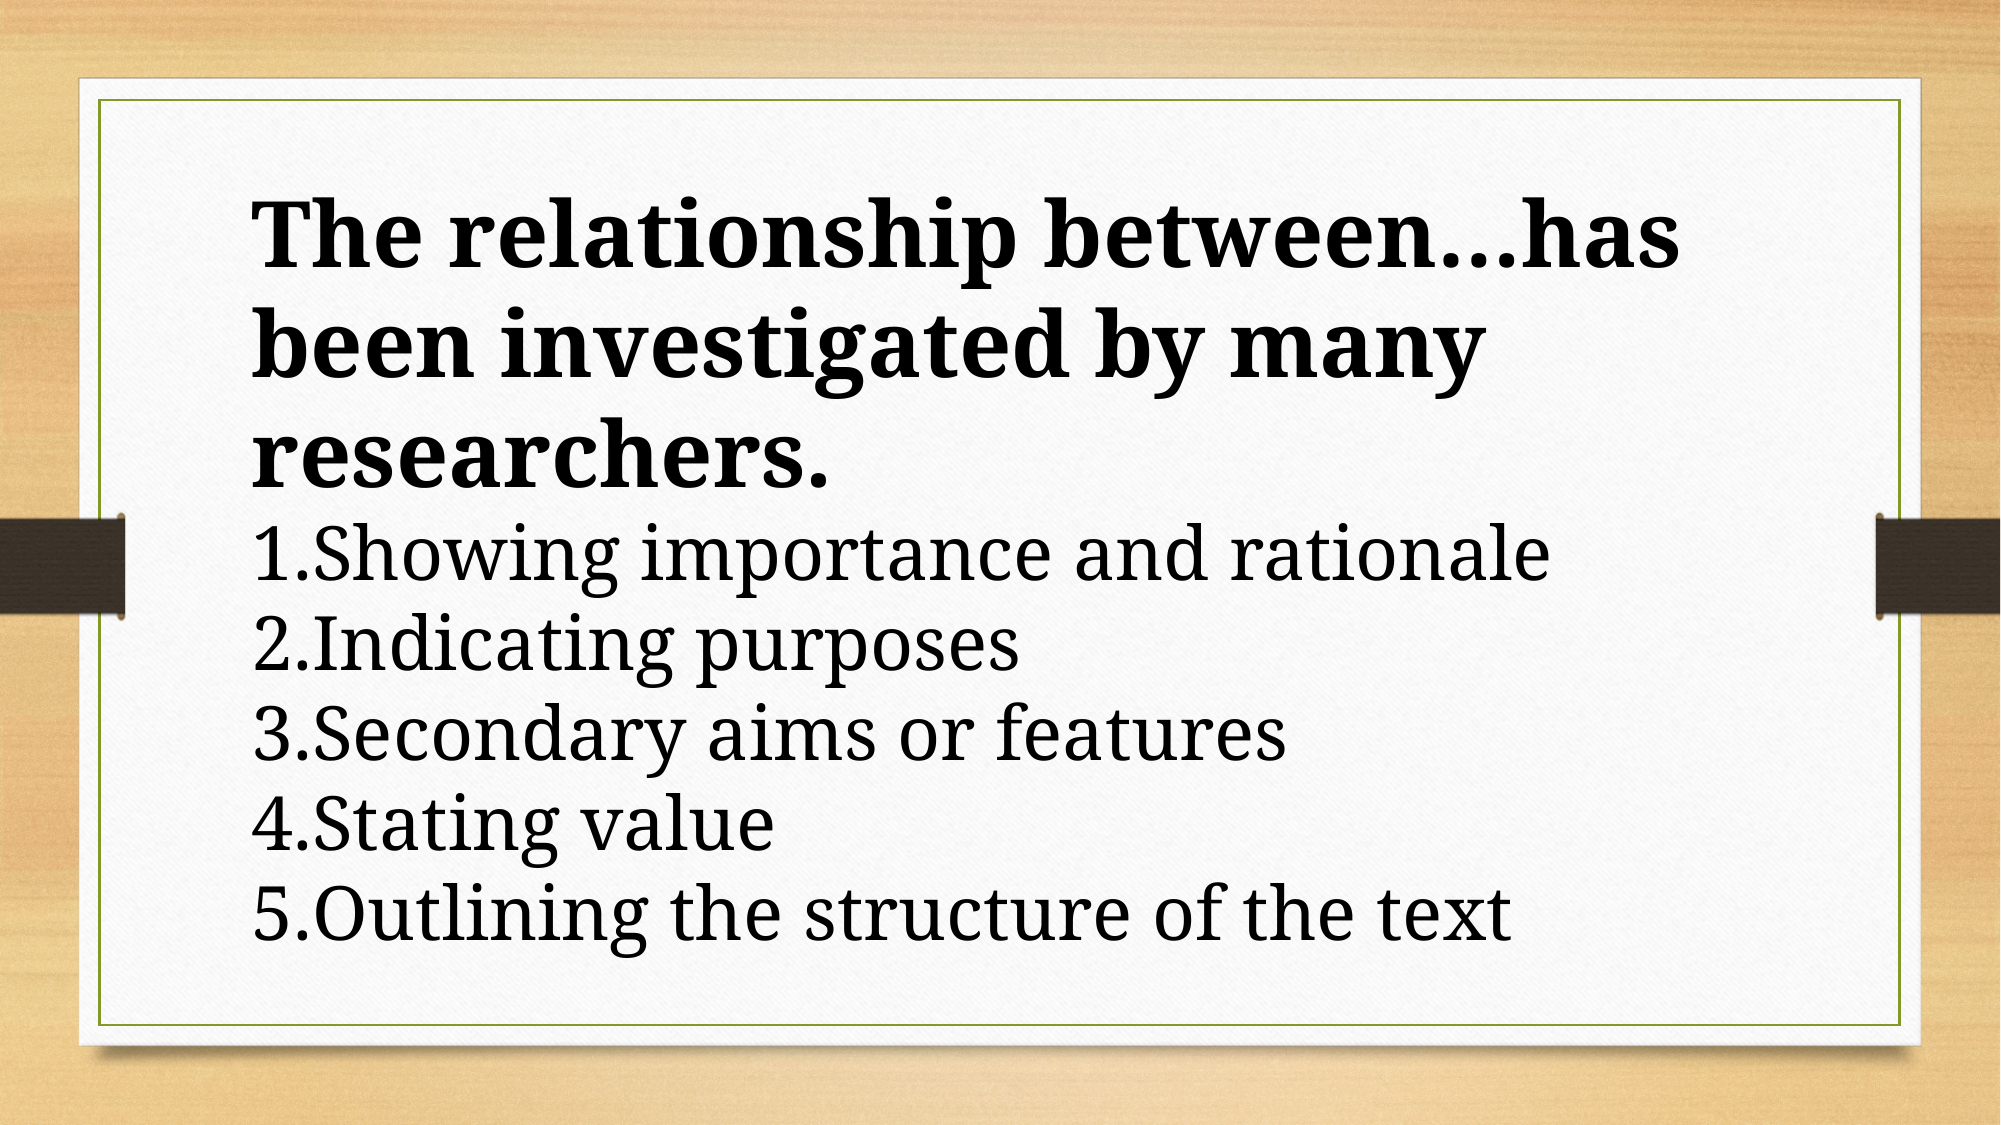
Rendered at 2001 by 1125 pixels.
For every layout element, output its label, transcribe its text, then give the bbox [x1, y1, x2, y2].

picture [0, 0, 2001, 1125]
text_box Showing importance and rationale Indicating purposes Secondary aims or features Stating value Outlining the structure of the text [236, 514, 1898, 964]
text_box The relationship between…has been investigated by many researchers. [236, 168, 1928, 514]
